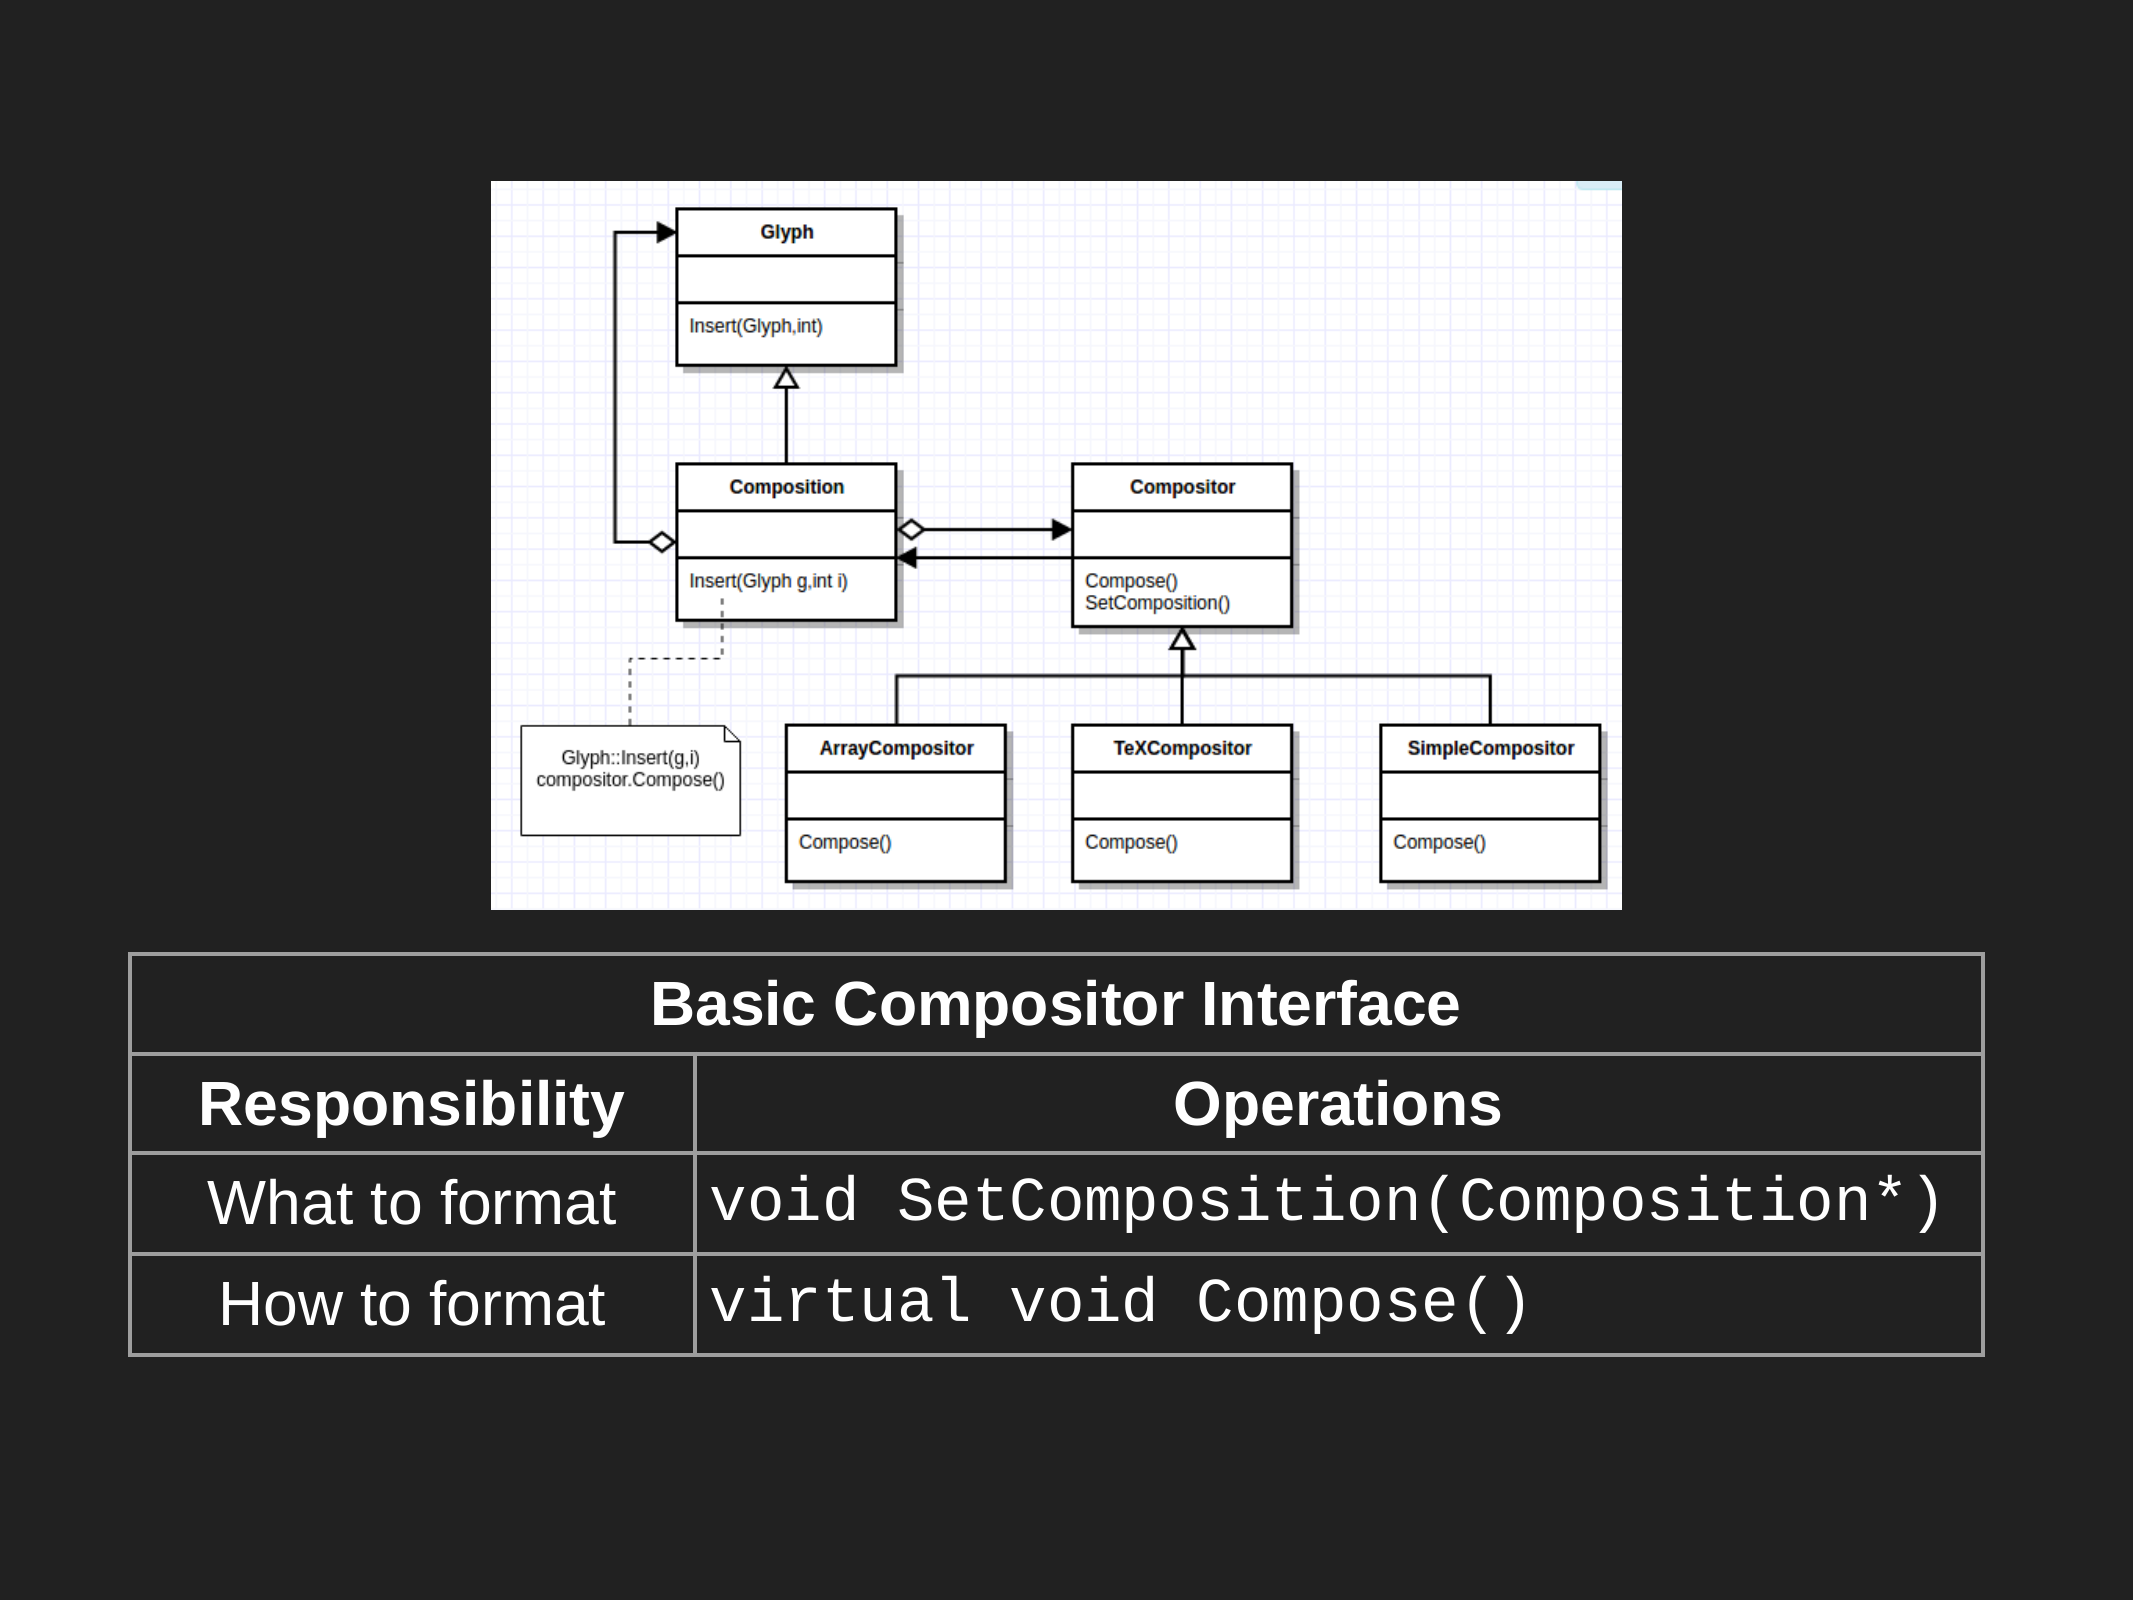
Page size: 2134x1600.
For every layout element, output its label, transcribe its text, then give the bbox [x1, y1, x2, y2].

table_header Basic Compositor Interface [132, 956, 1981, 1052]
table_cell What to format [132, 1155, 693, 1252]
table_cell Operations [697, 1056, 1981, 1151]
table_cell How to format [132, 1256, 693, 1353]
picture [491, 181, 1622, 910]
table_cell void SetComposition(Composition*) [697, 1155, 1981, 1252]
table_cell virtual void Compose() [697, 1256, 1981, 1353]
table_cell Responsibility [132, 1056, 693, 1151]
